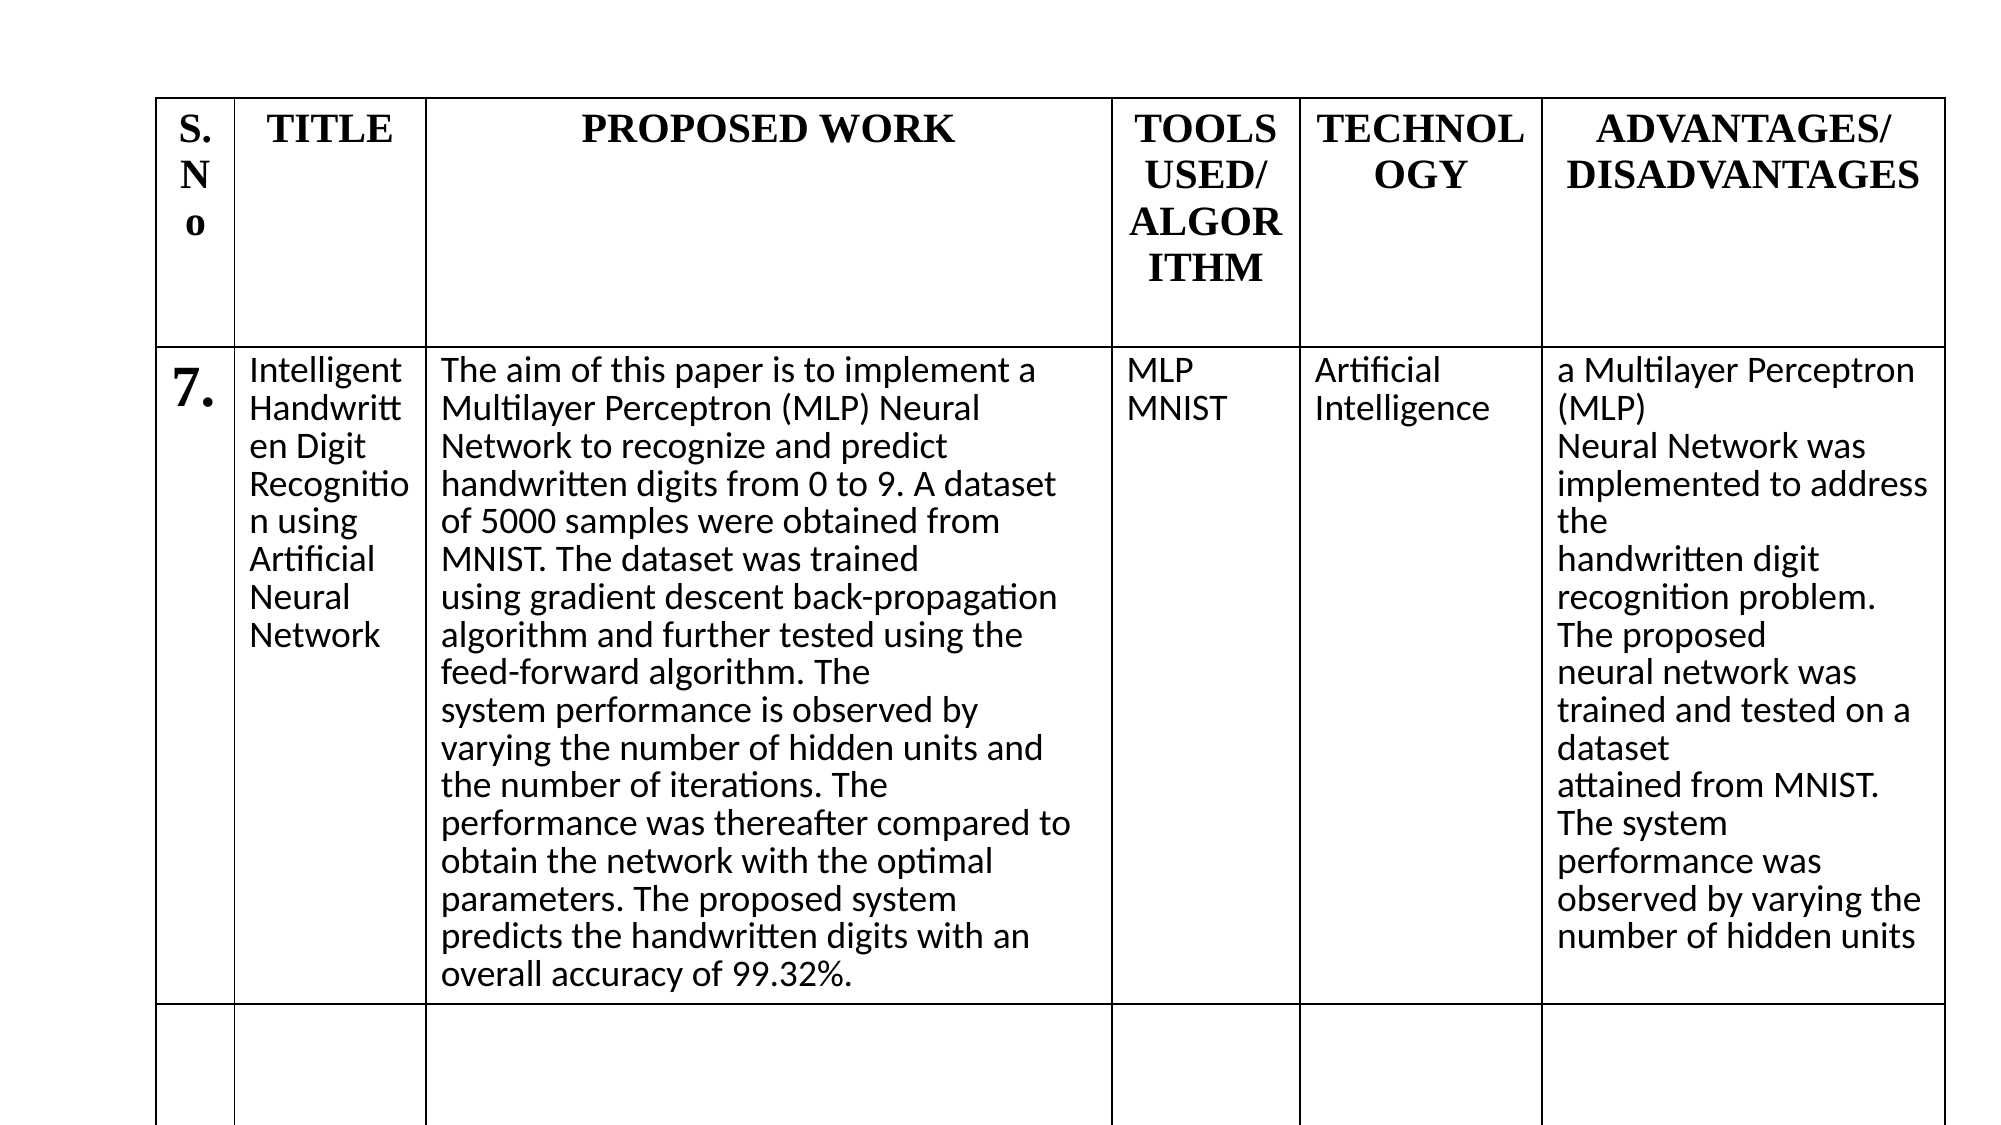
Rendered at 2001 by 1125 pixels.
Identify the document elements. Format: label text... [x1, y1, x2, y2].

table_cell [157, 1005, 234, 1125]
table_header TITLE [235, 99, 425, 346]
table_cell Artificial Intelligence [1301, 348, 1541, 1003]
table_cell MLP MNIST [1113, 348, 1299, 1003]
table_cell [235, 1005, 425, 1125]
table_cell [1113, 1005, 1299, 1125]
table_cell [1301, 1005, 1541, 1125]
table_cell [427, 1005, 1111, 1125]
table_header TECHNOLOGY [1301, 99, 1541, 346]
table_header TOOLS USED/ ALGORITHM [1113, 99, 1299, 346]
table_cell The aim of this paper is to implement a Multilayer Perceptron (MLP) Neural Network to recognize and predict handwritten digits from 0 to 9. A dataset of 5000 samples were obtained from MNIST. The dataset was trained using gradient descent back-propagation algorithm and further tested using the feed-forward algorithm. The system performance is observed by varying the number of hidden units and the number of iterations. The performance was thereafter compared to obtain the network with the optimal parameters. The proposed system predicts the handwritten digits with an overall accuracy of 99.32%. [427, 348, 1111, 1003]
table_header ADVANTAGES/ DISADVANTAGES [1543, 99, 1944, 346]
table_cell a Multilayer Perceptron (MLP) Neural Network was implemented to address the handwritten digit recognition problem. The proposed neural network was trained and tested on a dataset attained from MNIST. The system performance was observed by varying the number of hidden units [1543, 348, 1944, 1003]
table_cell [1543, 1005, 1944, 1125]
table_header S.No [157, 99, 234, 346]
table_header PROPOSED WORK [427, 99, 1111, 346]
table_cell Intelligent Handwritten Digit Recognition using Artificial Neural Network [235, 348, 425, 1003]
table_cell 7. [157, 348, 234, 1003]
